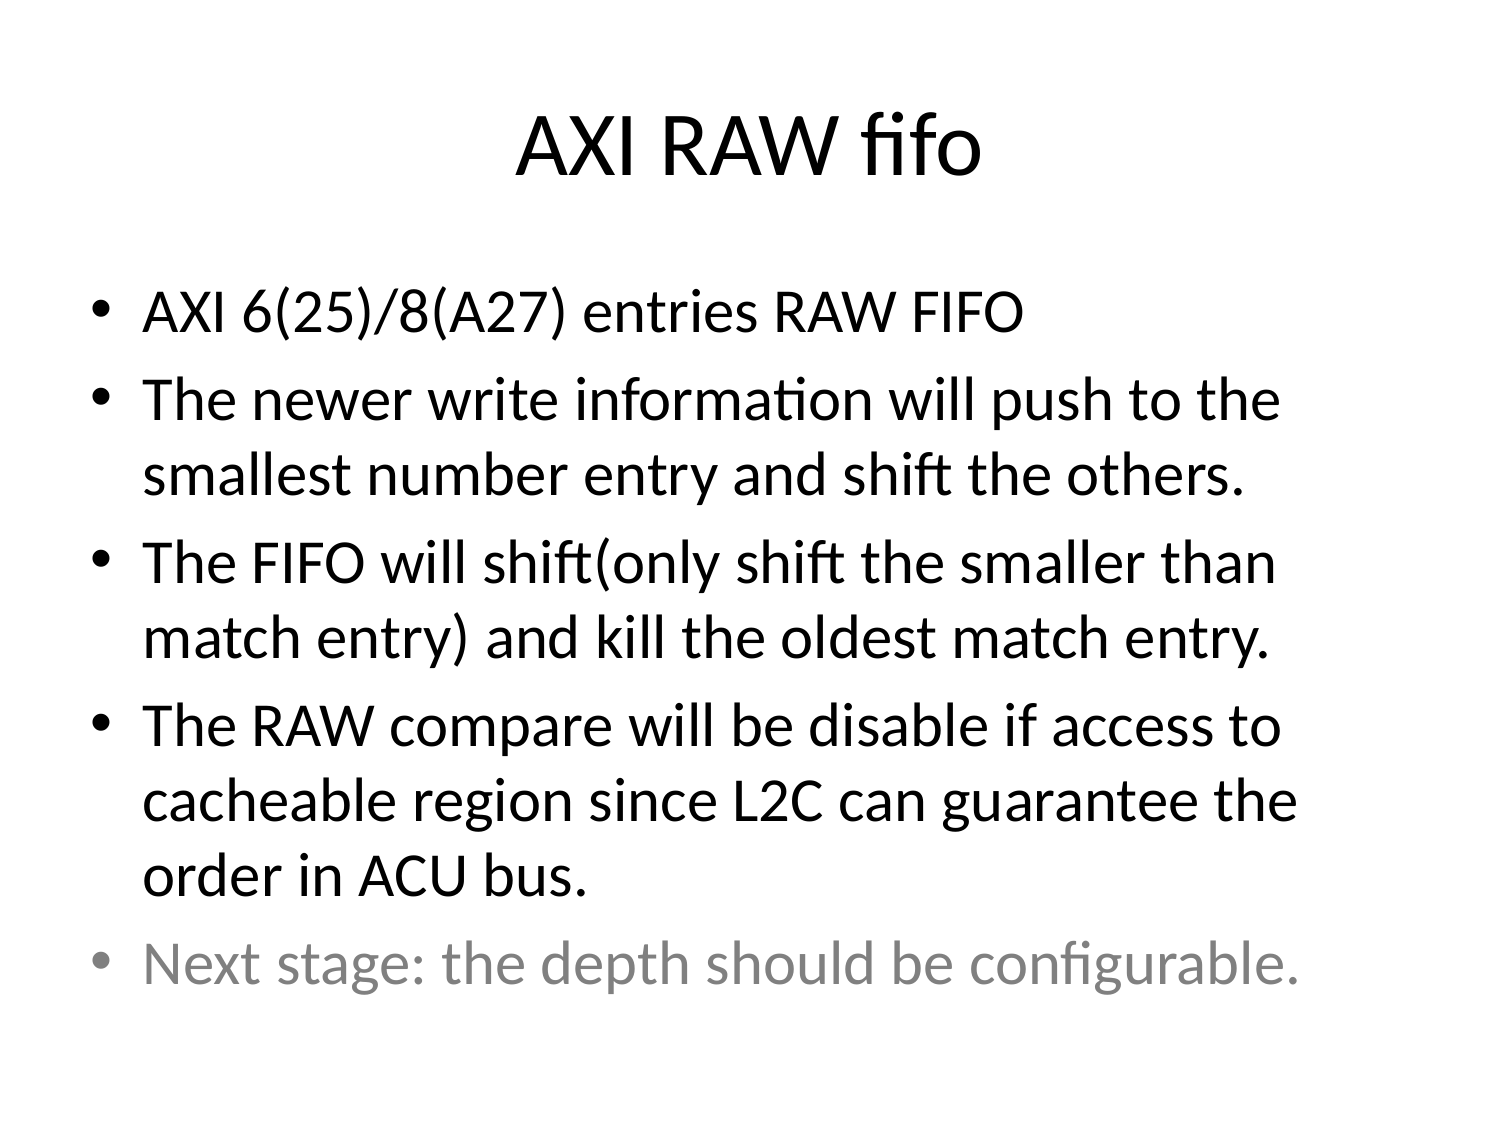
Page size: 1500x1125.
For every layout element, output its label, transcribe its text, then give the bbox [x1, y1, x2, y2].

title AXI RAW fifo [75, 45, 1425, 233]
list AXI 6(25)/8(A27) entries RAW FIFO The newer write information will push to the smallest number entry and shift the others. The FIFO will shift(only shift the smaller than match entry) and kill the oldest match entry. The RAW compare will be disable if access to cacheable region since L2C can guarantee the order in ACU bus. Next stage: the depth should be configurable. [75, 262, 1425, 1005]
